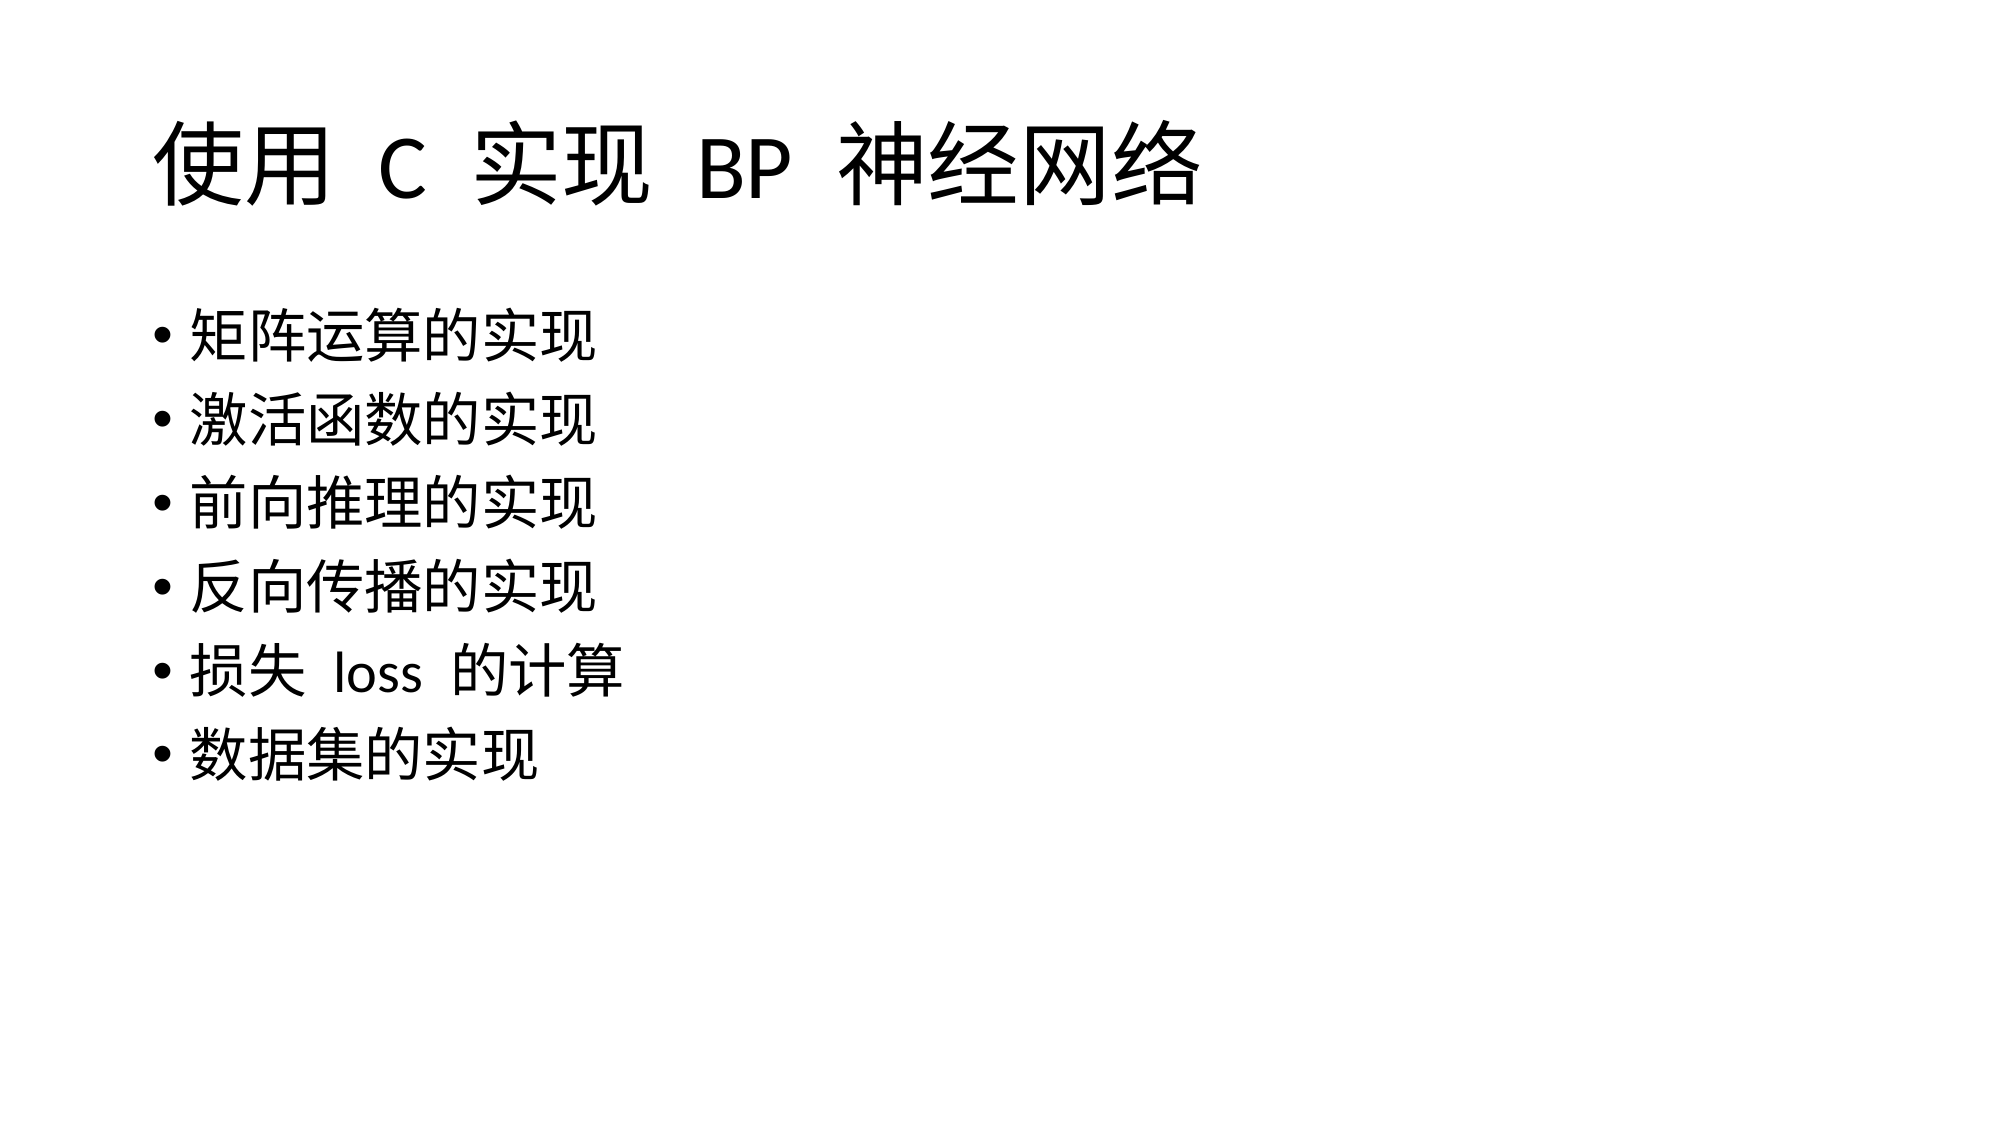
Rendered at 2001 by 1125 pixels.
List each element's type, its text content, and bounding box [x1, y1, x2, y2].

list 矩阵运算的实现 激活函数的实现 前向推理的实现 反向传播的实现 损失 loss 的计算 数据集的实现 [137, 299, 1863, 1014]
title 使用 C 实现 BP 神经网络 [137, 59, 1863, 278]
